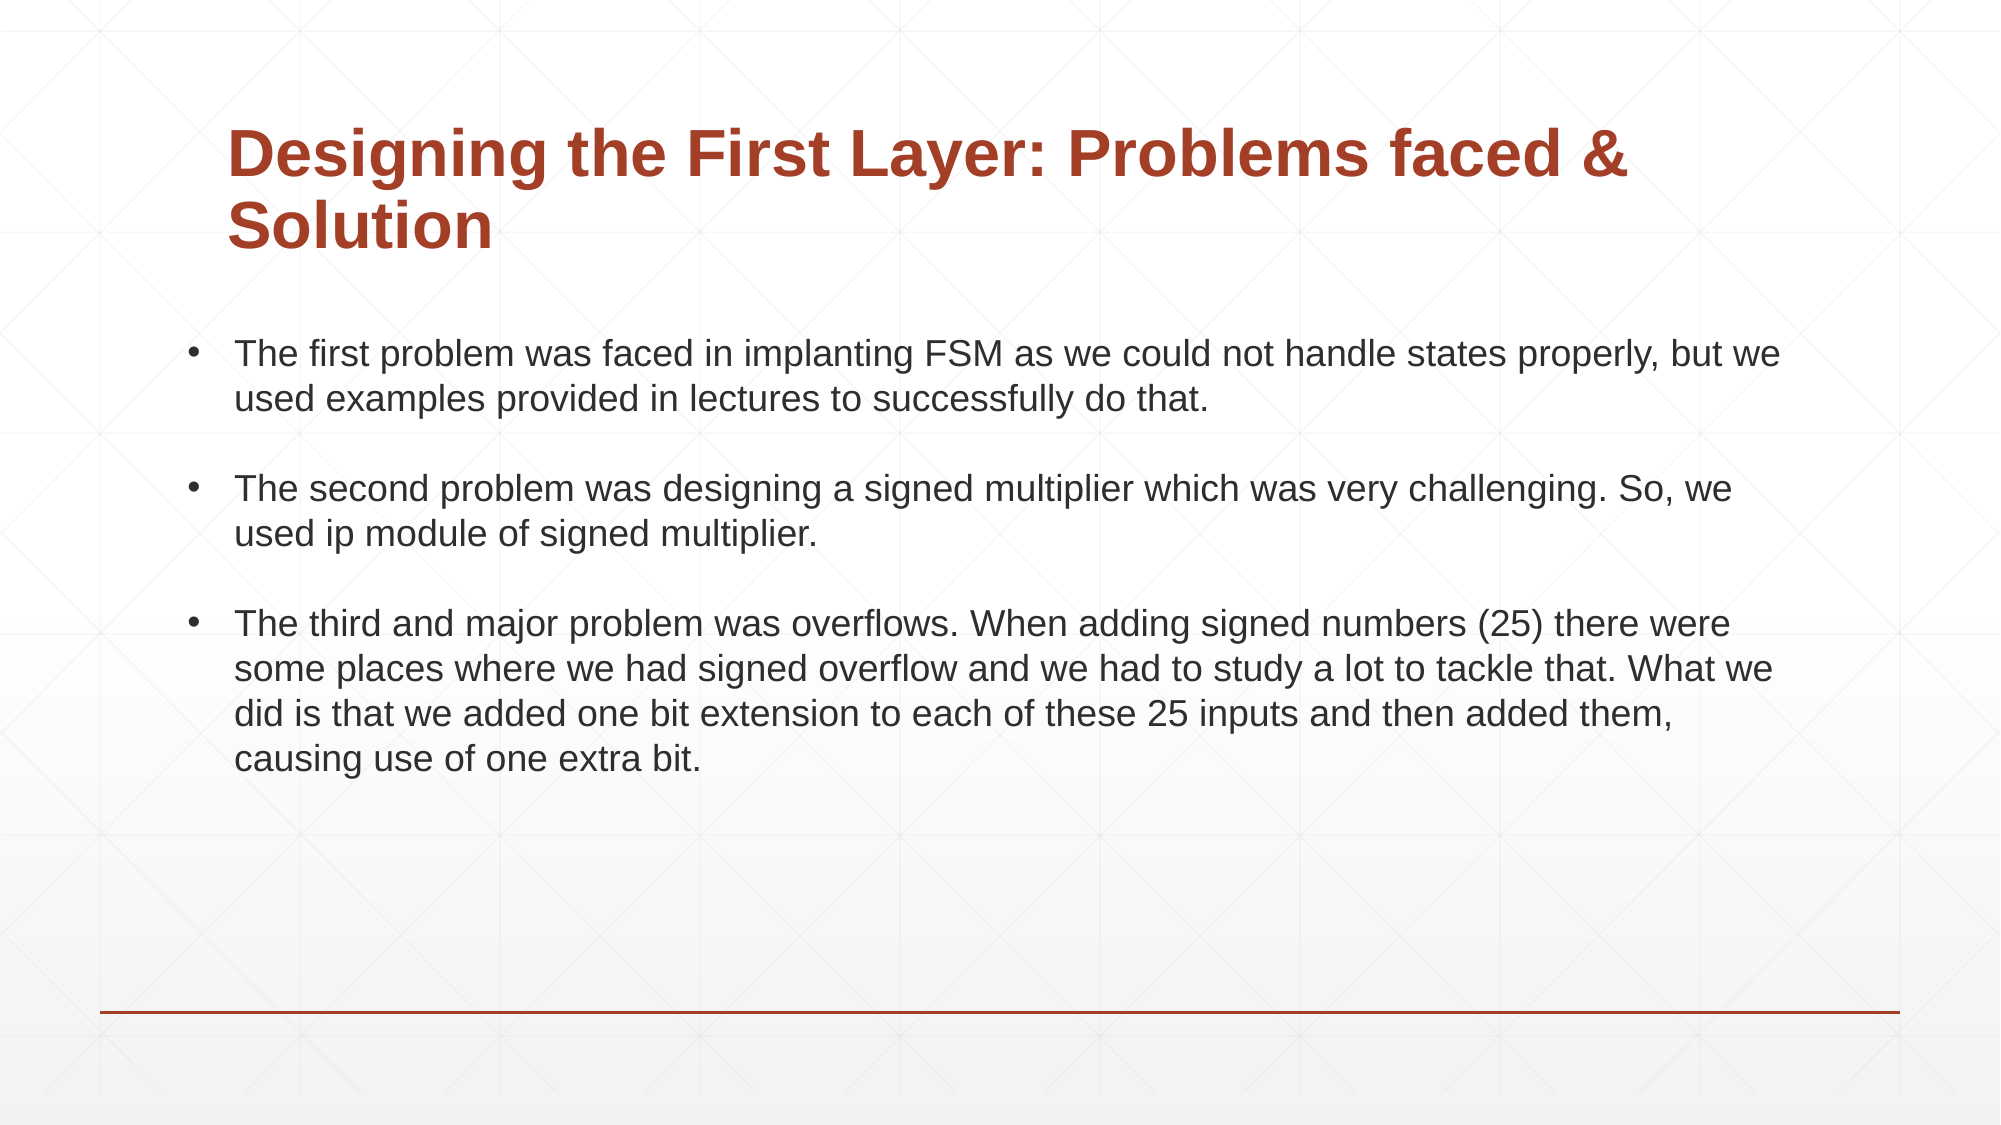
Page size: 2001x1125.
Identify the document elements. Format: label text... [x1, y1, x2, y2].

title Designing the First Layer: Problems faced & Solution [212, 82, 1788, 271]
text_box The first problem was faced in implanting FSM as we could not handle states properly, but we used examples provided in lectures to successfully do that. The second problem was designing a signed multiplier which was very challenging. So, we used ip module of signed multiplier. The third and major problem was overflows. When adding signed numbers (25) there were some places where we had signed overflow and we had to study a lot to tackle that. What we did is that we added one bit extension to each of these 25 inputs and then added them, causing use of one extra bit. [172, 321, 1828, 787]
